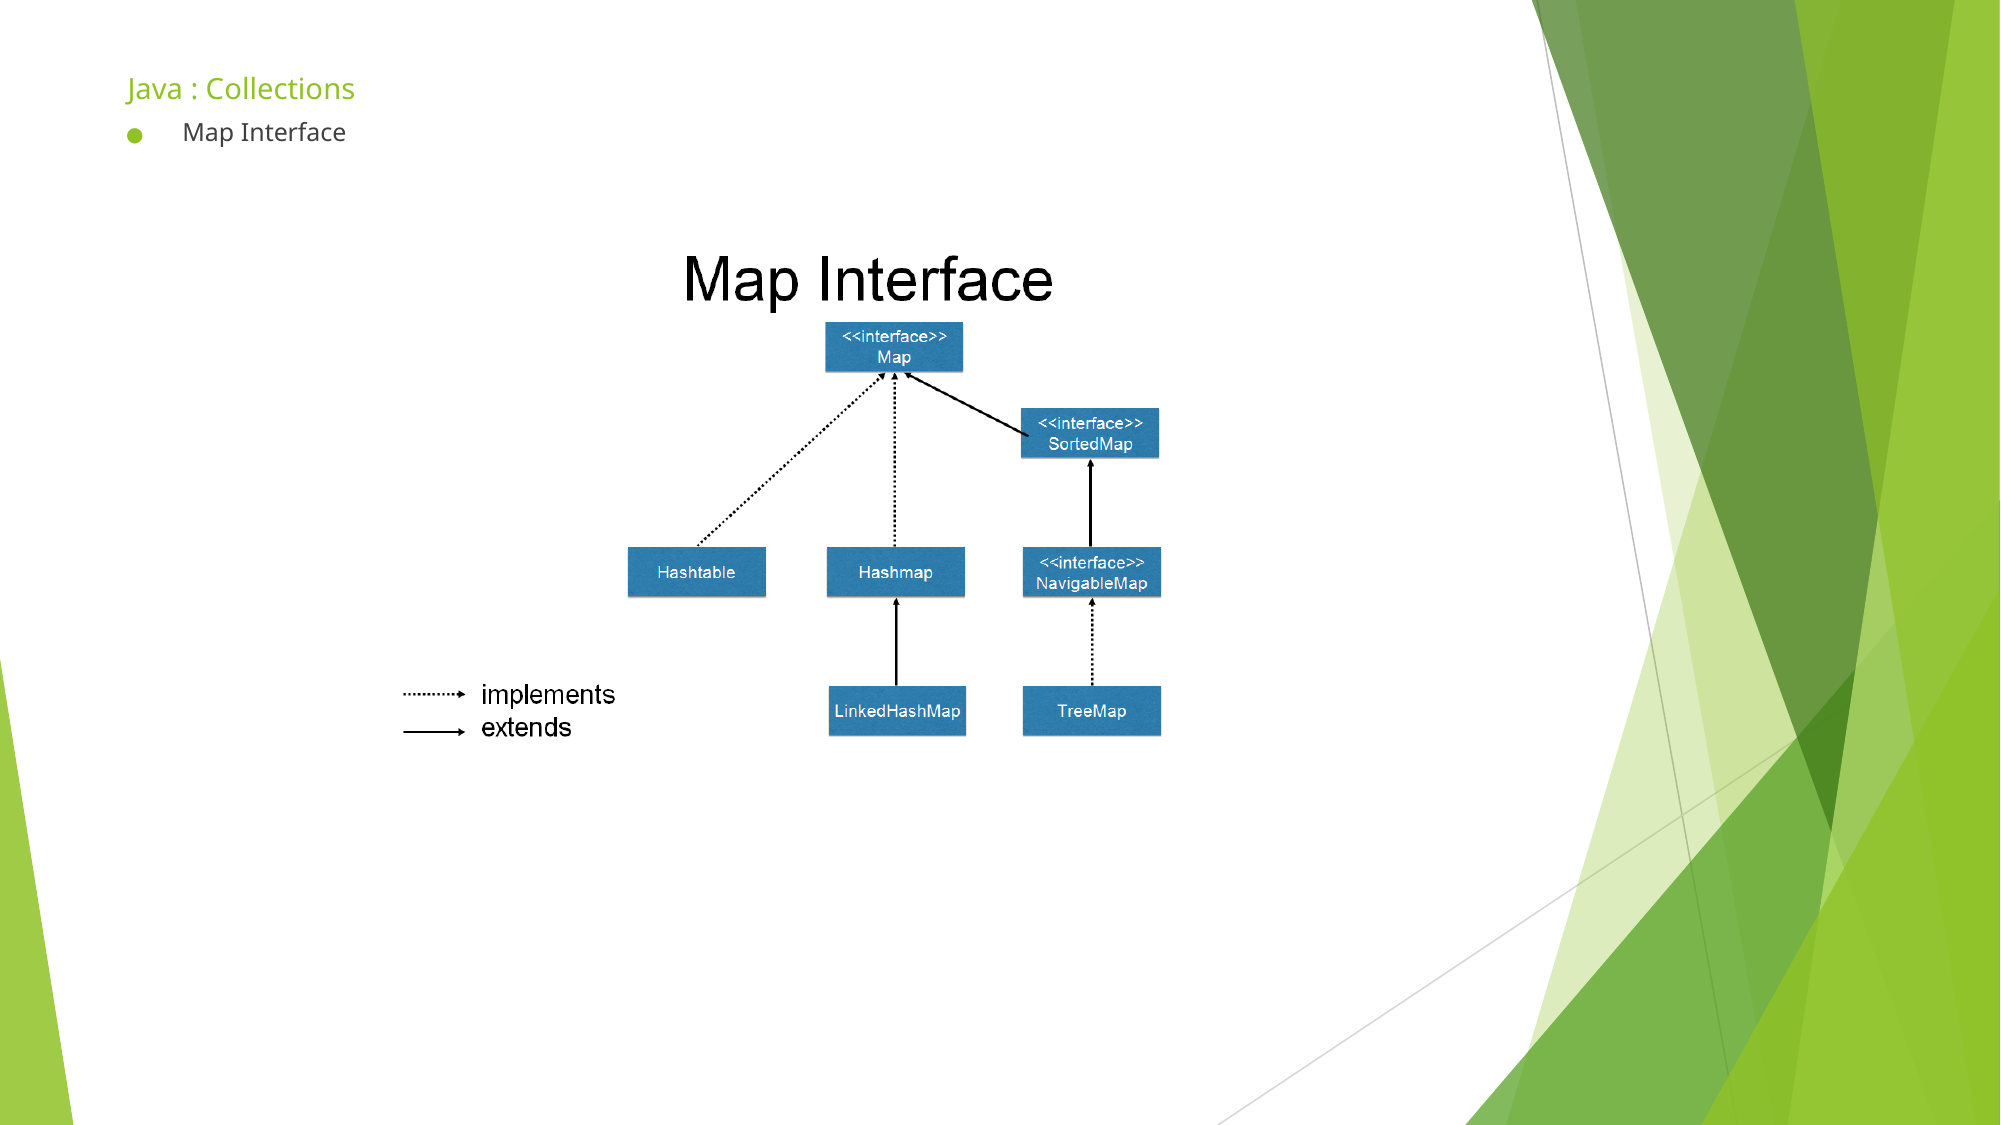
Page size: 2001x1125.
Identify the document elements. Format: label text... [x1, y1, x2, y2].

title Java : Collections [112, 62, 1523, 102]
list Map Interface [111, 112, 1522, 992]
picture [349, 187, 1386, 778]
